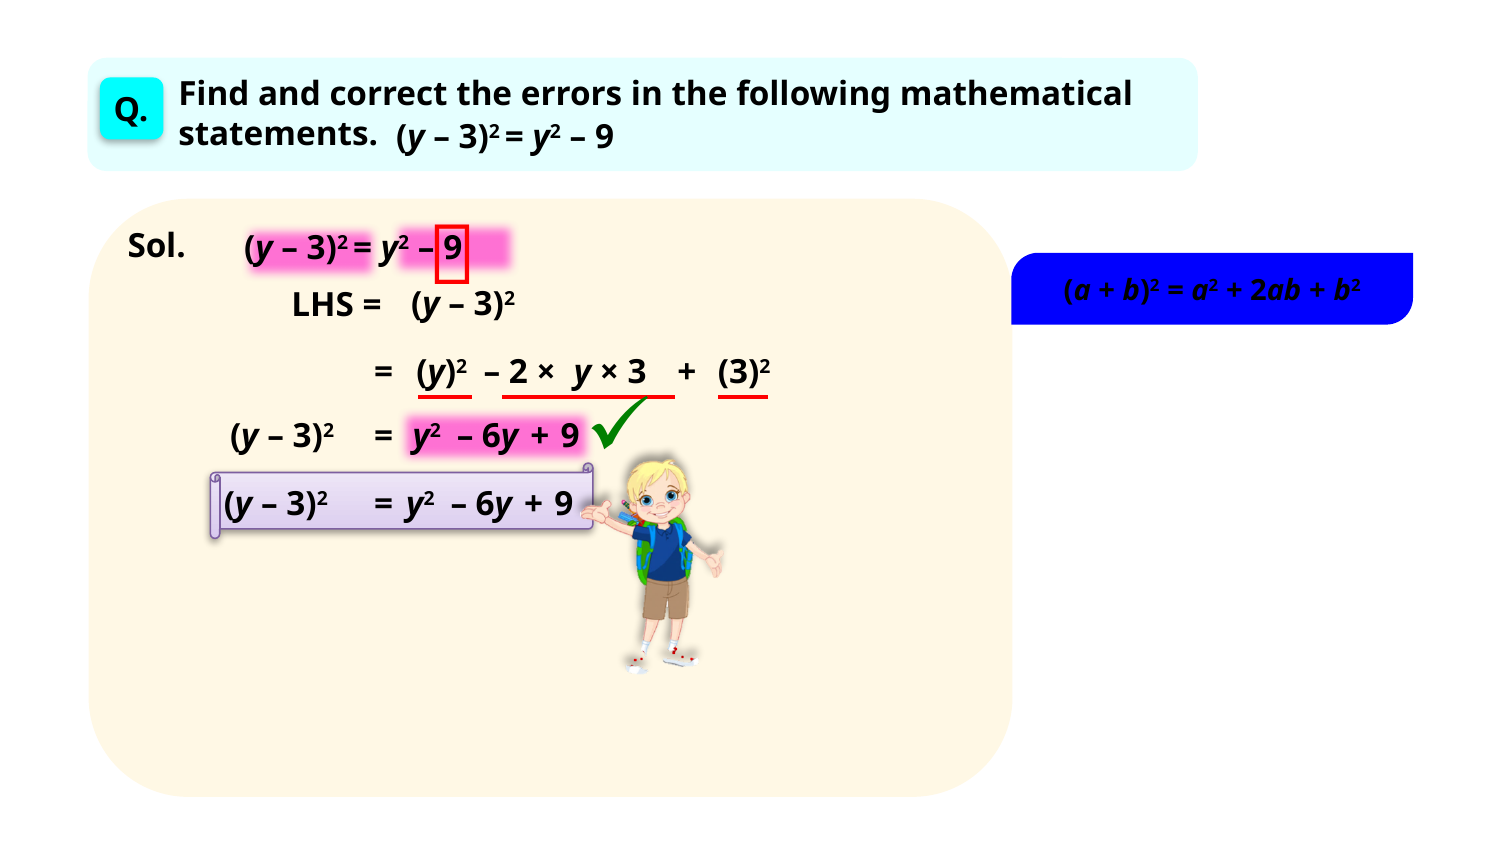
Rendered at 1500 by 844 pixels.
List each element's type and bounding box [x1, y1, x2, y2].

text_box [86, 193, 1416, 799]
text_box [85, 55, 1213, 174]
picture [579, 446, 729, 676]
